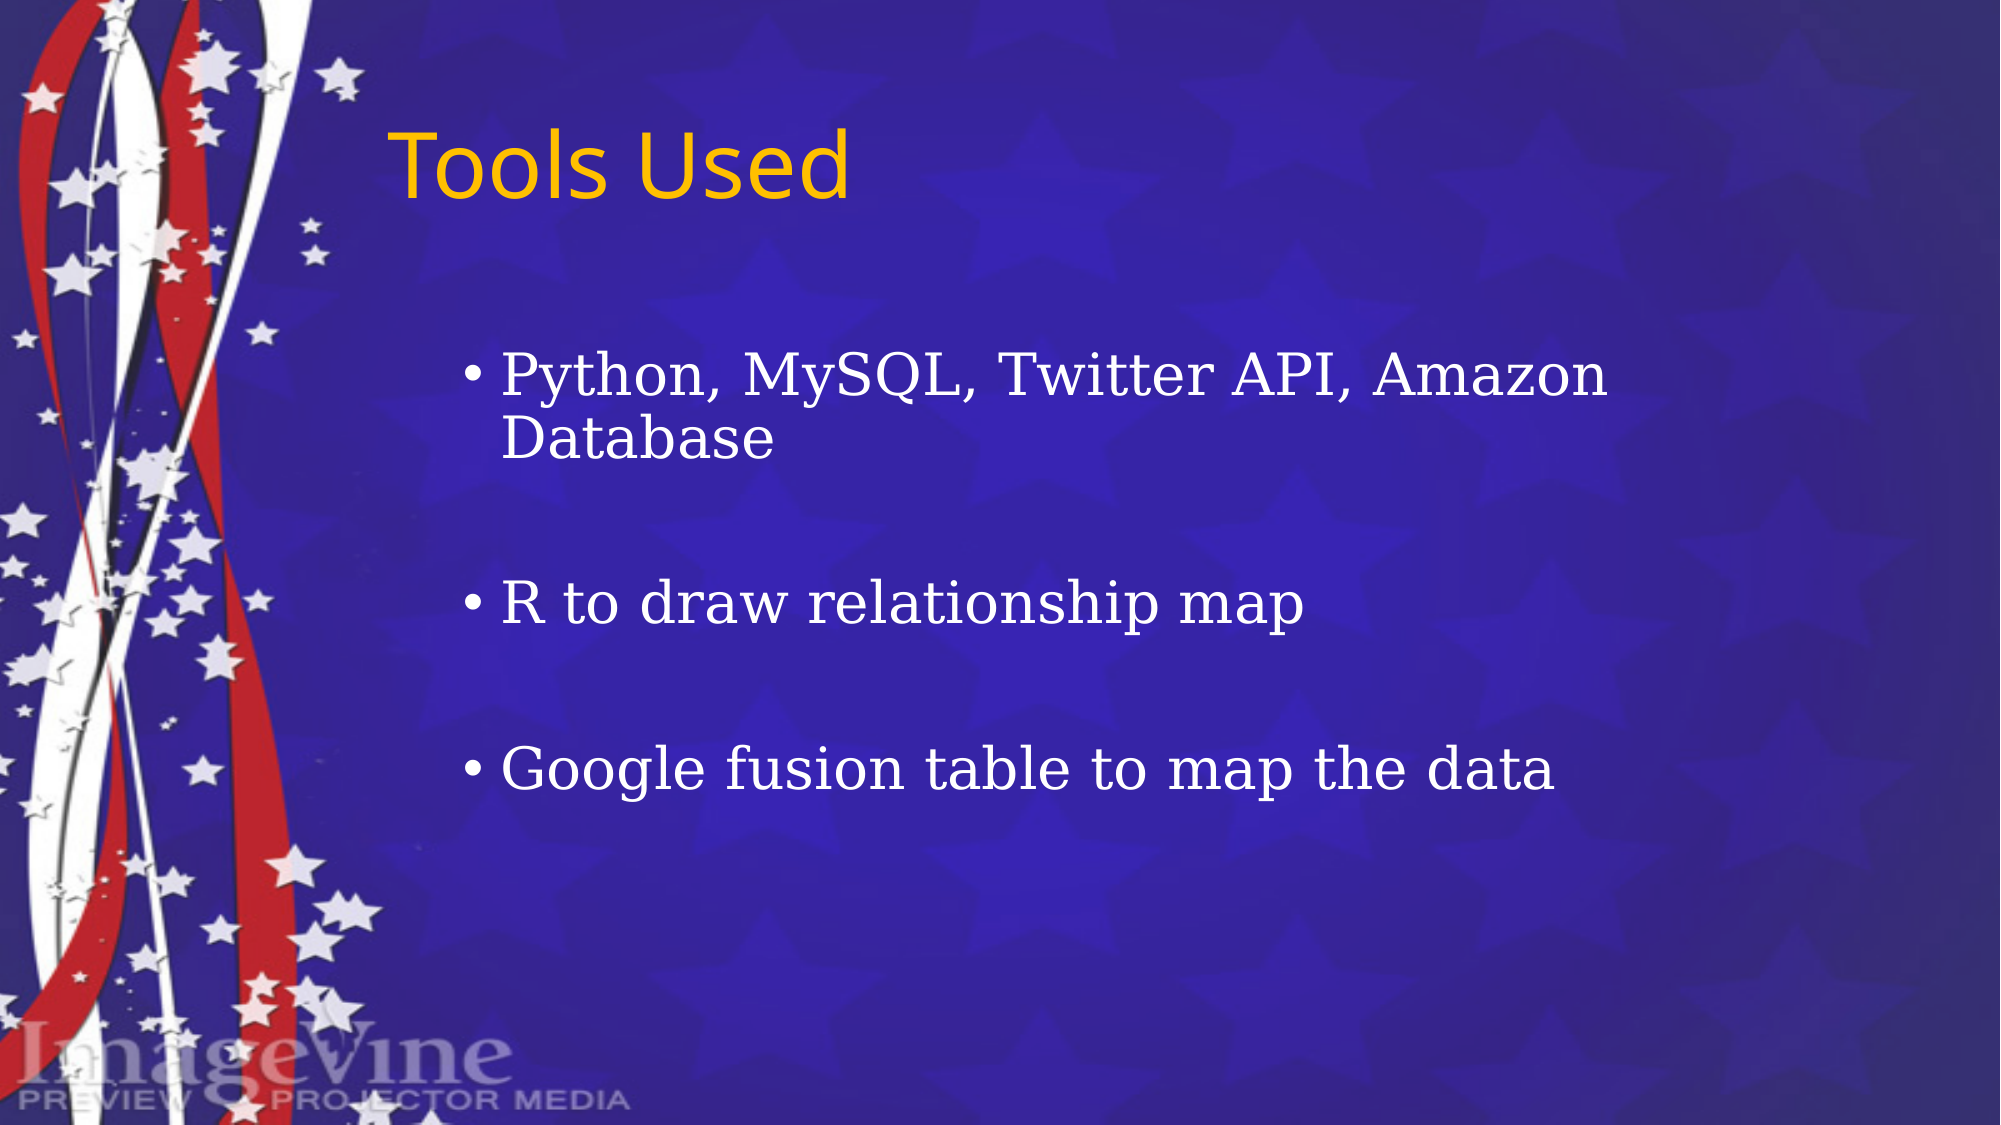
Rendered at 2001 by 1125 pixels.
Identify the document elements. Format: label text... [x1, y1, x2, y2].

list Python, MySQL, Twitter API, Amazon Database R to draw relationship map Google fusion table to map the data [372, 337, 1769, 883]
title Tools Used [372, 59, 1863, 278]
